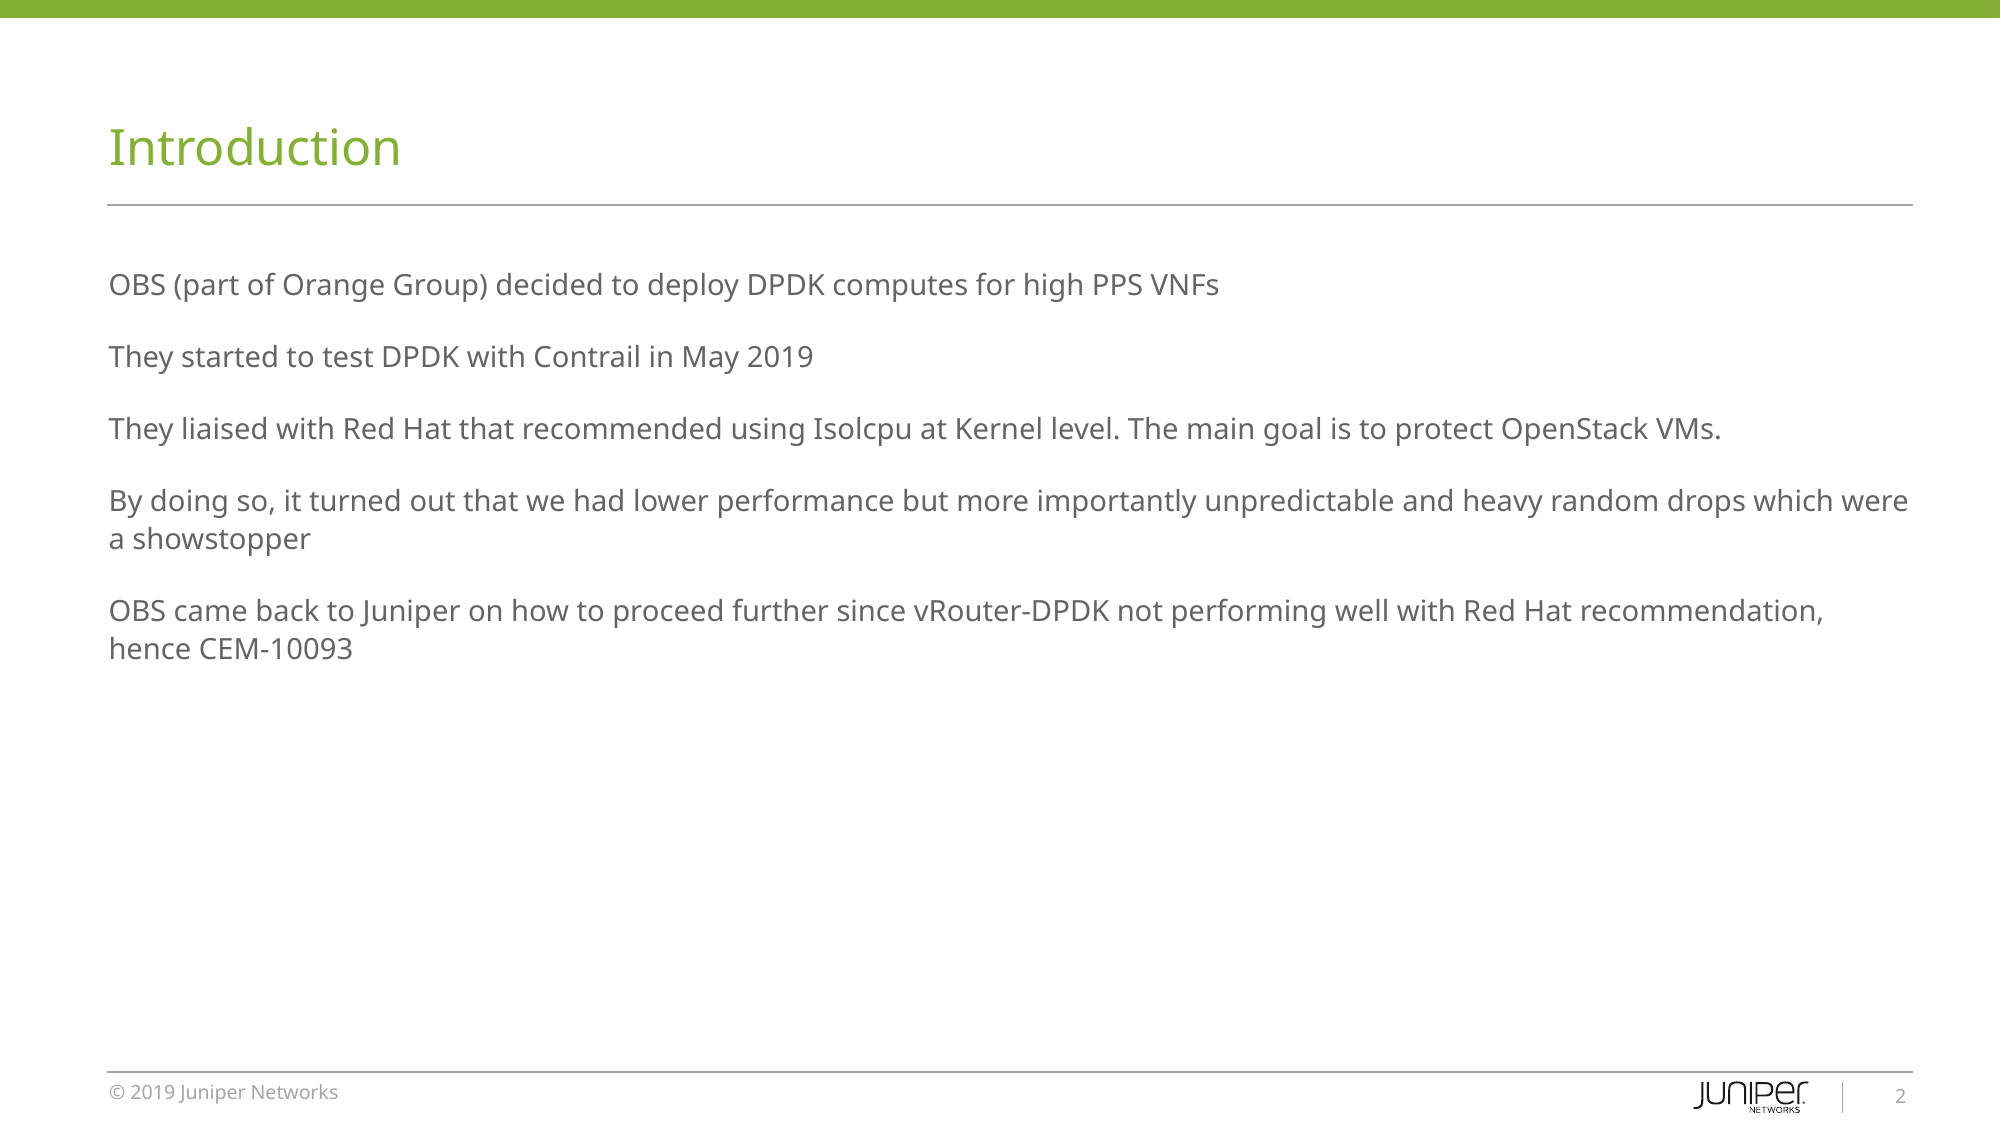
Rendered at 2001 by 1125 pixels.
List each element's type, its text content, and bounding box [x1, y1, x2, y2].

slide_number ‹#› [1852, 1085, 1907, 1109]
list OBS (part of Orange Group) decided to deploy DPDK computes for high PPS VNFs They started to test DPDK with Contrail in May 2019 They liaised with Red Hat that recommended using Isolcpu at Kernel level. The main goal is to protect OpenStack VMs. By doing so, it turned out that we had lower performance but more importantly unpredictable and heavy random drops which were a showstopper OBS came back to Juniper on how to proceed further since vRouter-DPDK not performing well with Red Hat recommendation, hence CEM-10093 [108, 263, 1913, 972]
title Introduction [109, 35, 1913, 177]
